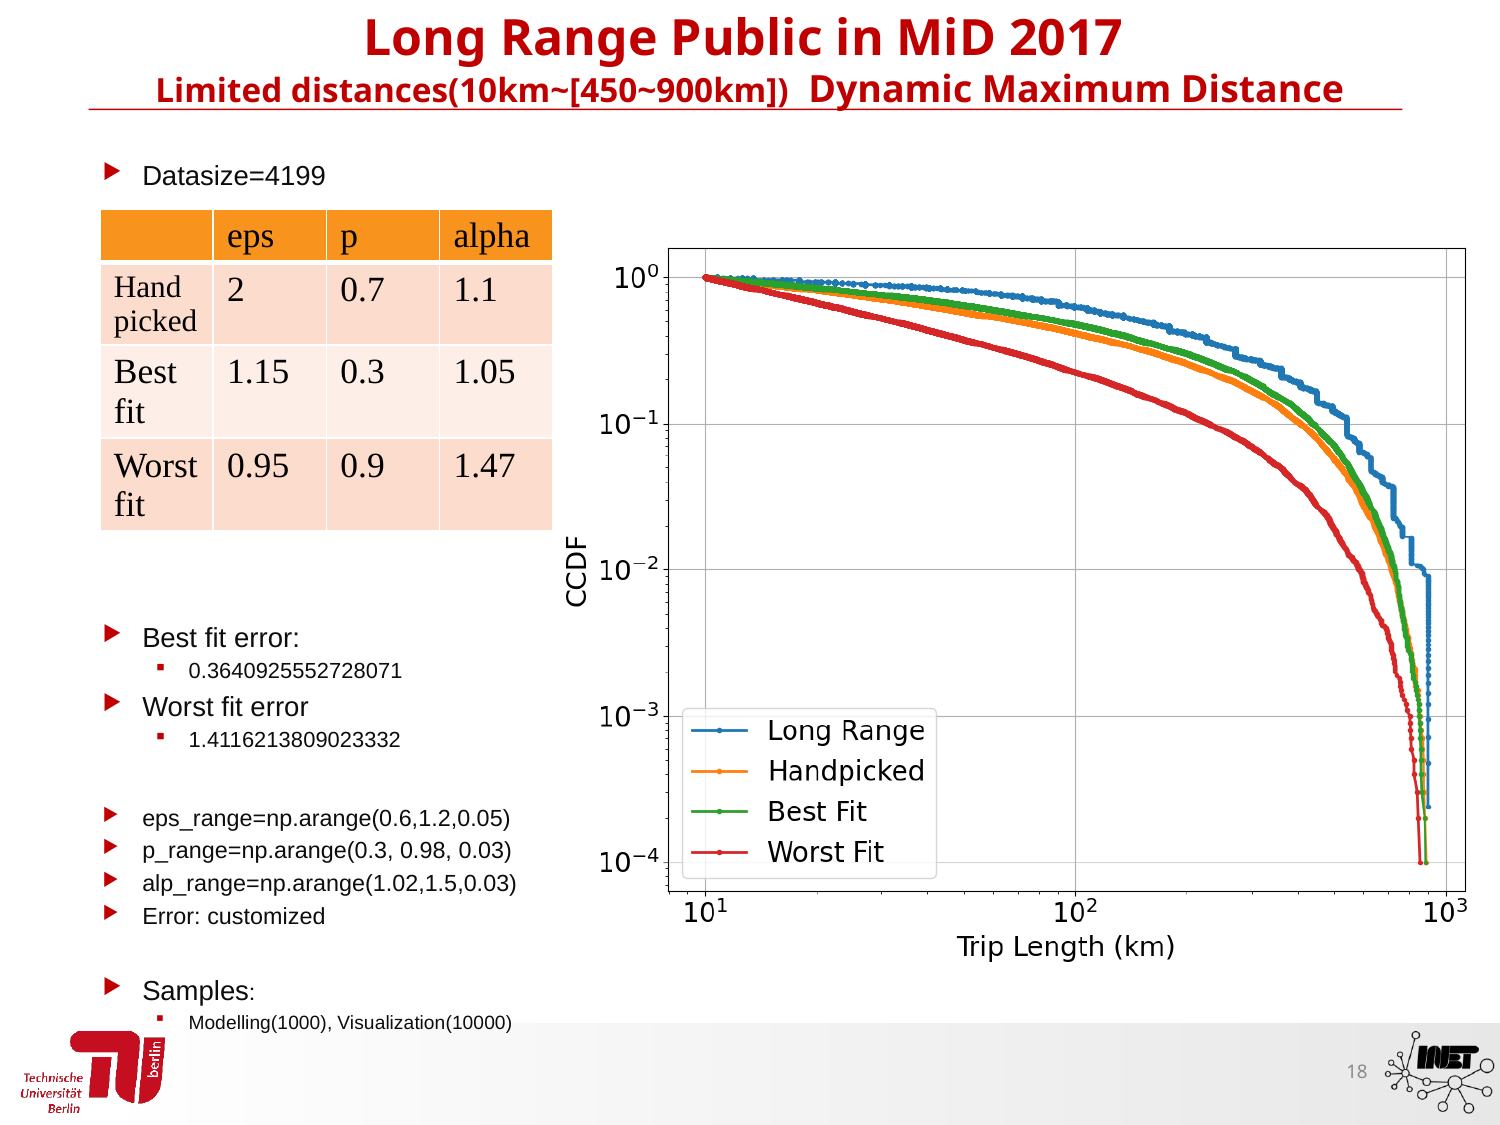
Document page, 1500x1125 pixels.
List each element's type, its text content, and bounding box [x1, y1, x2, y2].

title Long Range Public in MiD 2017 Limited distances(10km~[450~900km]) Dynamic Maximum Distance [94, 4, 1406, 112]
table_cell 0.3 [327, 346, 439, 437]
table_cell 1.1 [440, 265, 548, 344]
table_cell 1.05 [440, 346, 548, 437]
slide_number 18 [1045, 1042, 1383, 1103]
table_header [101, 210, 212, 260]
table_cell Hand picked [101, 265, 212, 344]
table_header alpha [440, 210, 552, 260]
picture [1384, 1017, 1495, 1125]
table_cell 1.47 [440, 439, 548, 530]
table_header p [327, 210, 439, 260]
list Datasize=4199 Best fit error: 0.3640925552728071 Worst fit error 1.4116213809023332 eps_range=np.arange(0.6,1.2,0.05) p_range=np.arange(0.3, 0.98, 0.03) alp_range=np.arange(1.02,1.5,0.03) Error: customized Samples: Modelling(1000), Visualization(10000) [87, 149, 615, 1043]
table_cell 0.9 [327, 439, 439, 530]
table_header eps [214, 210, 326, 260]
table_cell 2 [214, 265, 326, 344]
table_cell 1.15 [214, 346, 326, 437]
table_cell 0.7 [327, 265, 439, 344]
picture [21, 1031, 165, 1113]
table_cell Best fit [101, 346, 212, 437]
table_cell Worst fit [101, 439, 212, 530]
table_cell 0.95 [214, 439, 326, 530]
picture [553, 238, 1477, 971]
